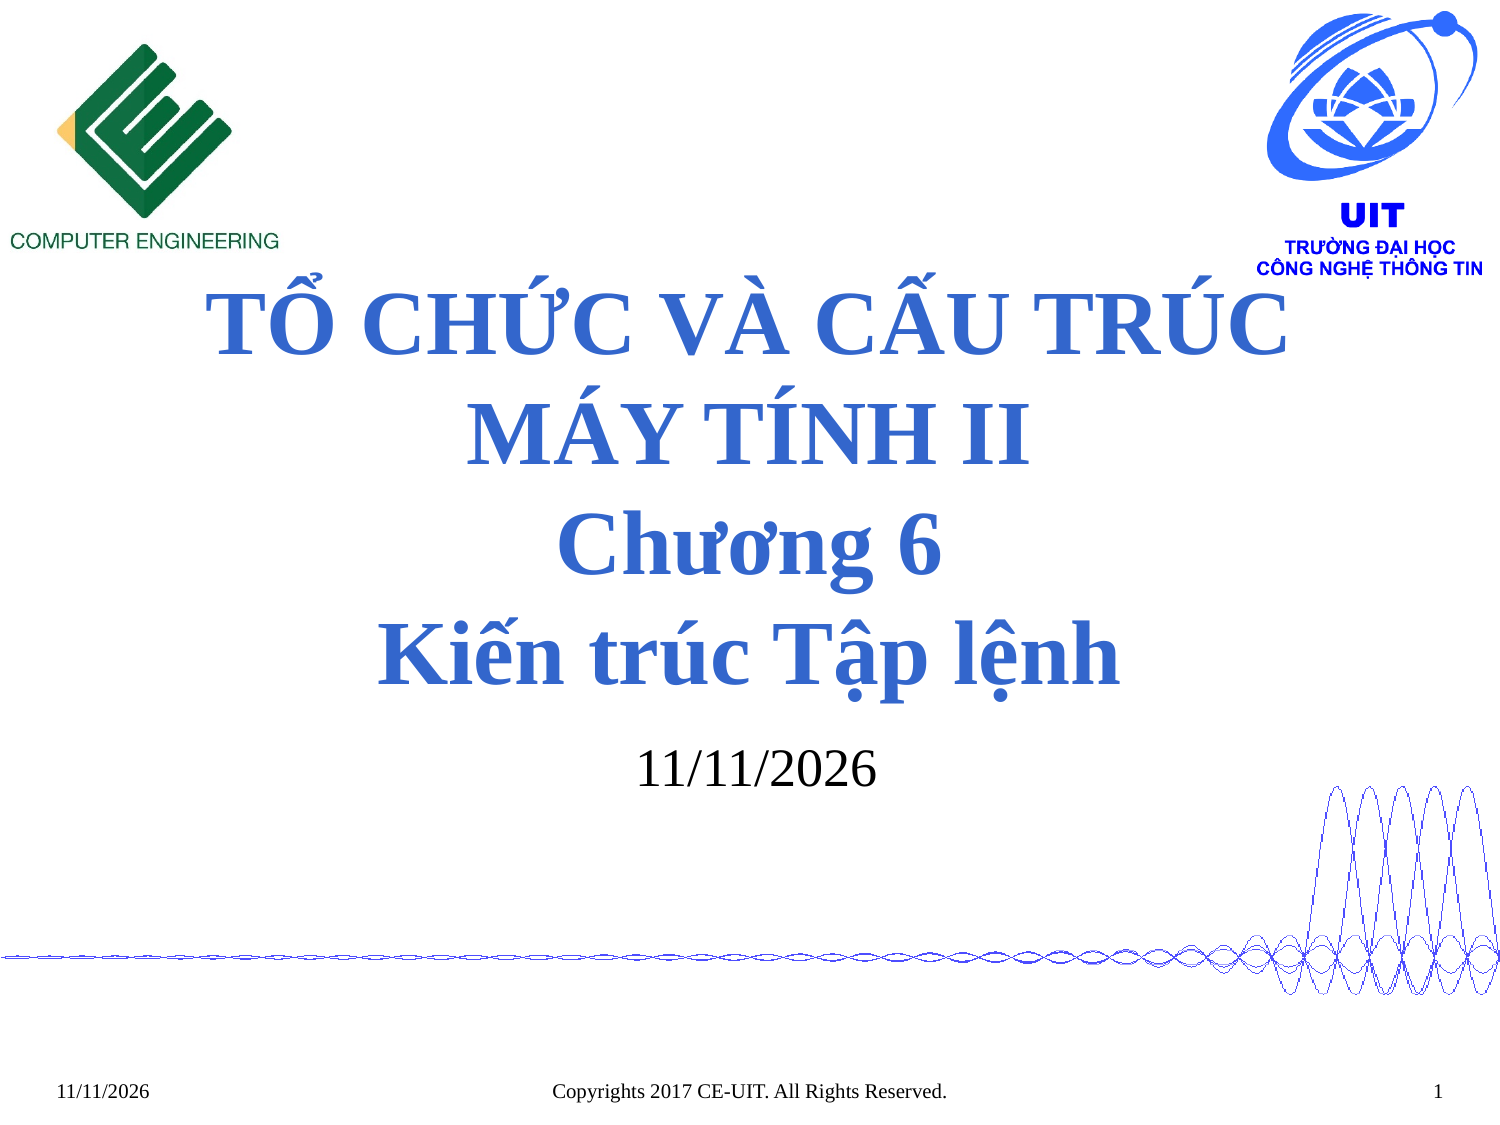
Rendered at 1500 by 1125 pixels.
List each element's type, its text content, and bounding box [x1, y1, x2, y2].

table_cell [0, 763, 1500, 1008]
picture [1257, 11, 1482, 279]
slide_number 1 [1170, 1070, 1459, 1118]
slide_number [41, 1070, 288, 1118]
footer Copyrights 2017 CE-UIT. All Rights Reserved. [288, 1070, 1170, 1118]
picture [0, 1, 289, 291]
subtitle 11/17/2020 [224, 724, 1276, 926]
title TỔ CHỨC VÀ CẤU TRÚC MÁY TÍNH II Chương 6 Kiến trúc Tập lệnh [111, 349, 1388, 726]
